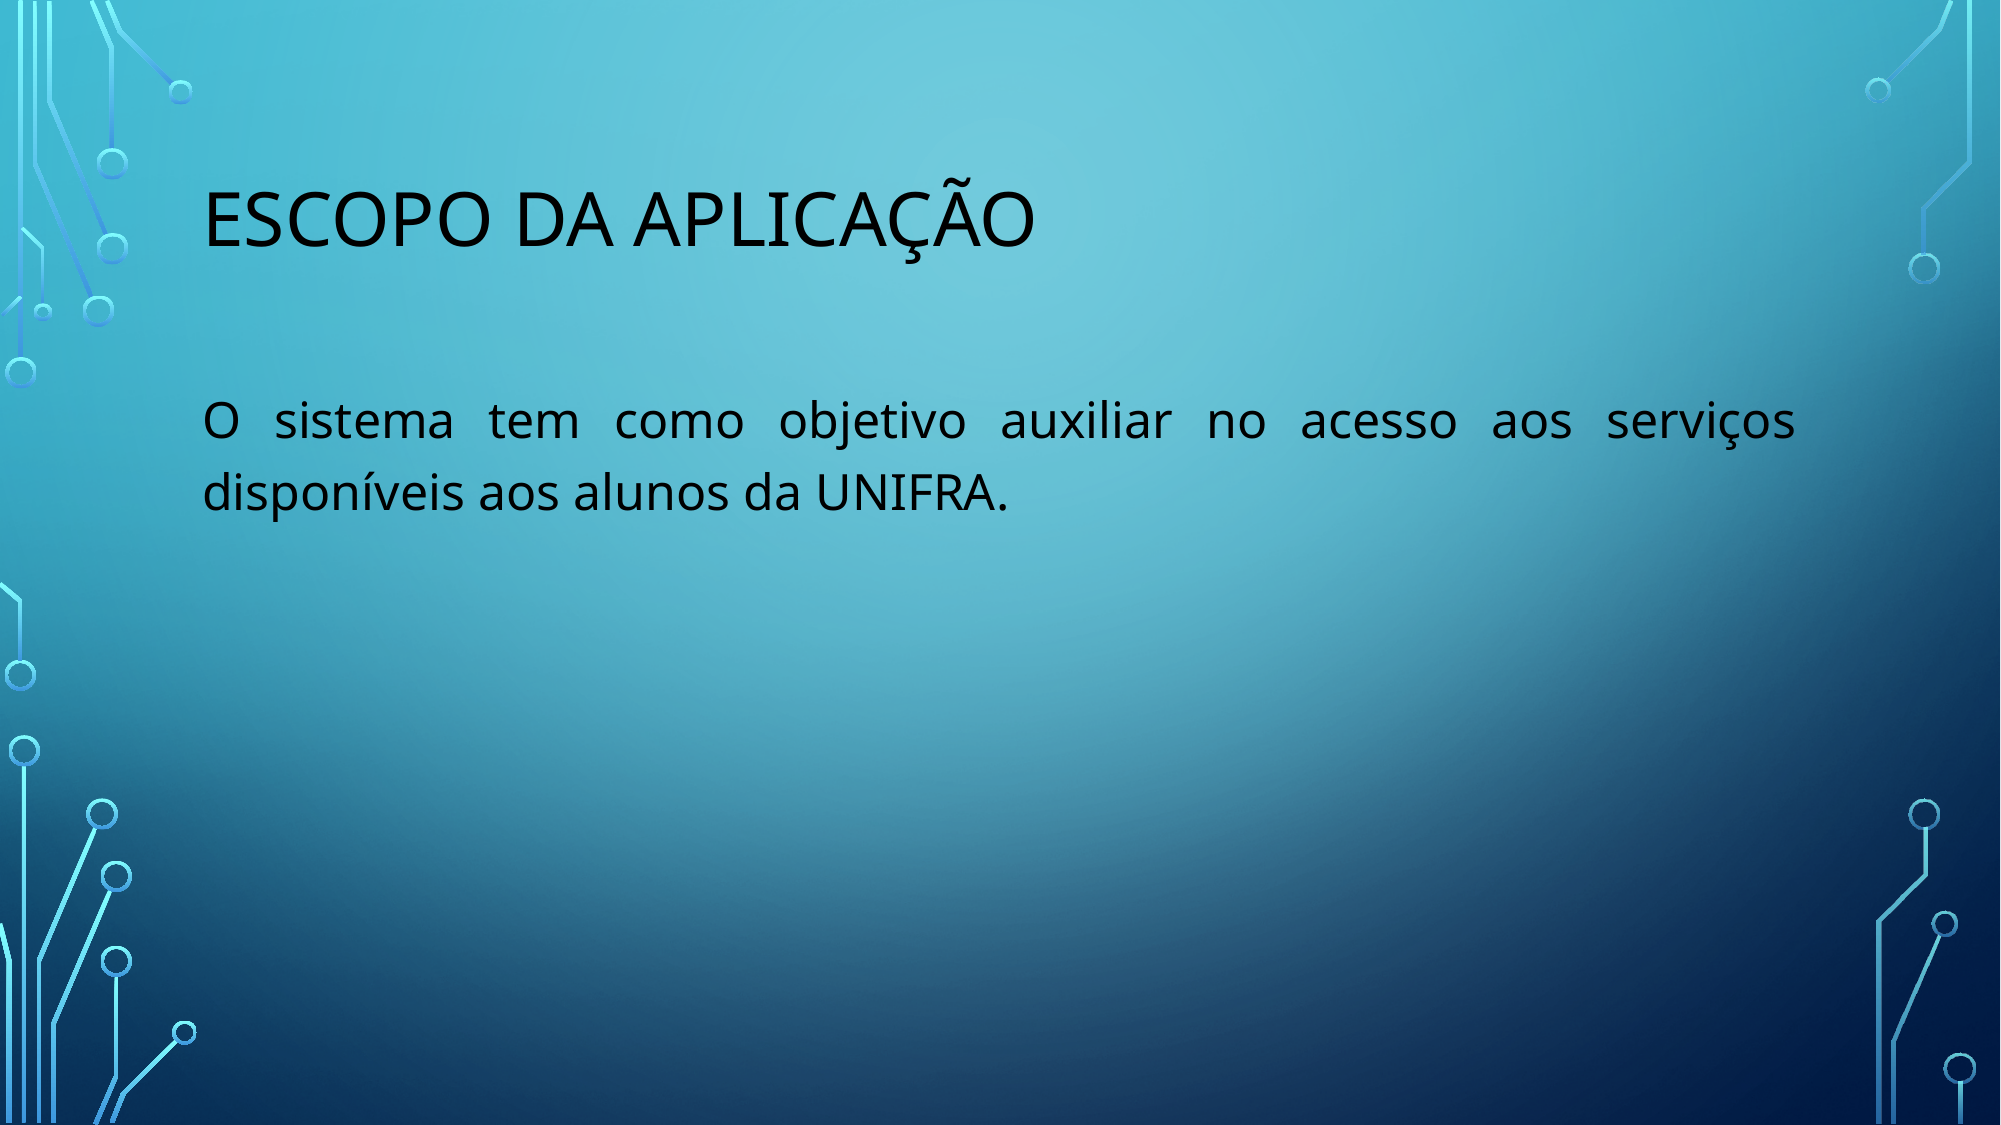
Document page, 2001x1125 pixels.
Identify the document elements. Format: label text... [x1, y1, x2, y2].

list O sistema tem como objetivo auxiliar no acesso aos serviços disponíveis aos alunos da UNIFRA. [187, 369, 1813, 950]
title Escopo da aplicação [187, 101, 1813, 344]
